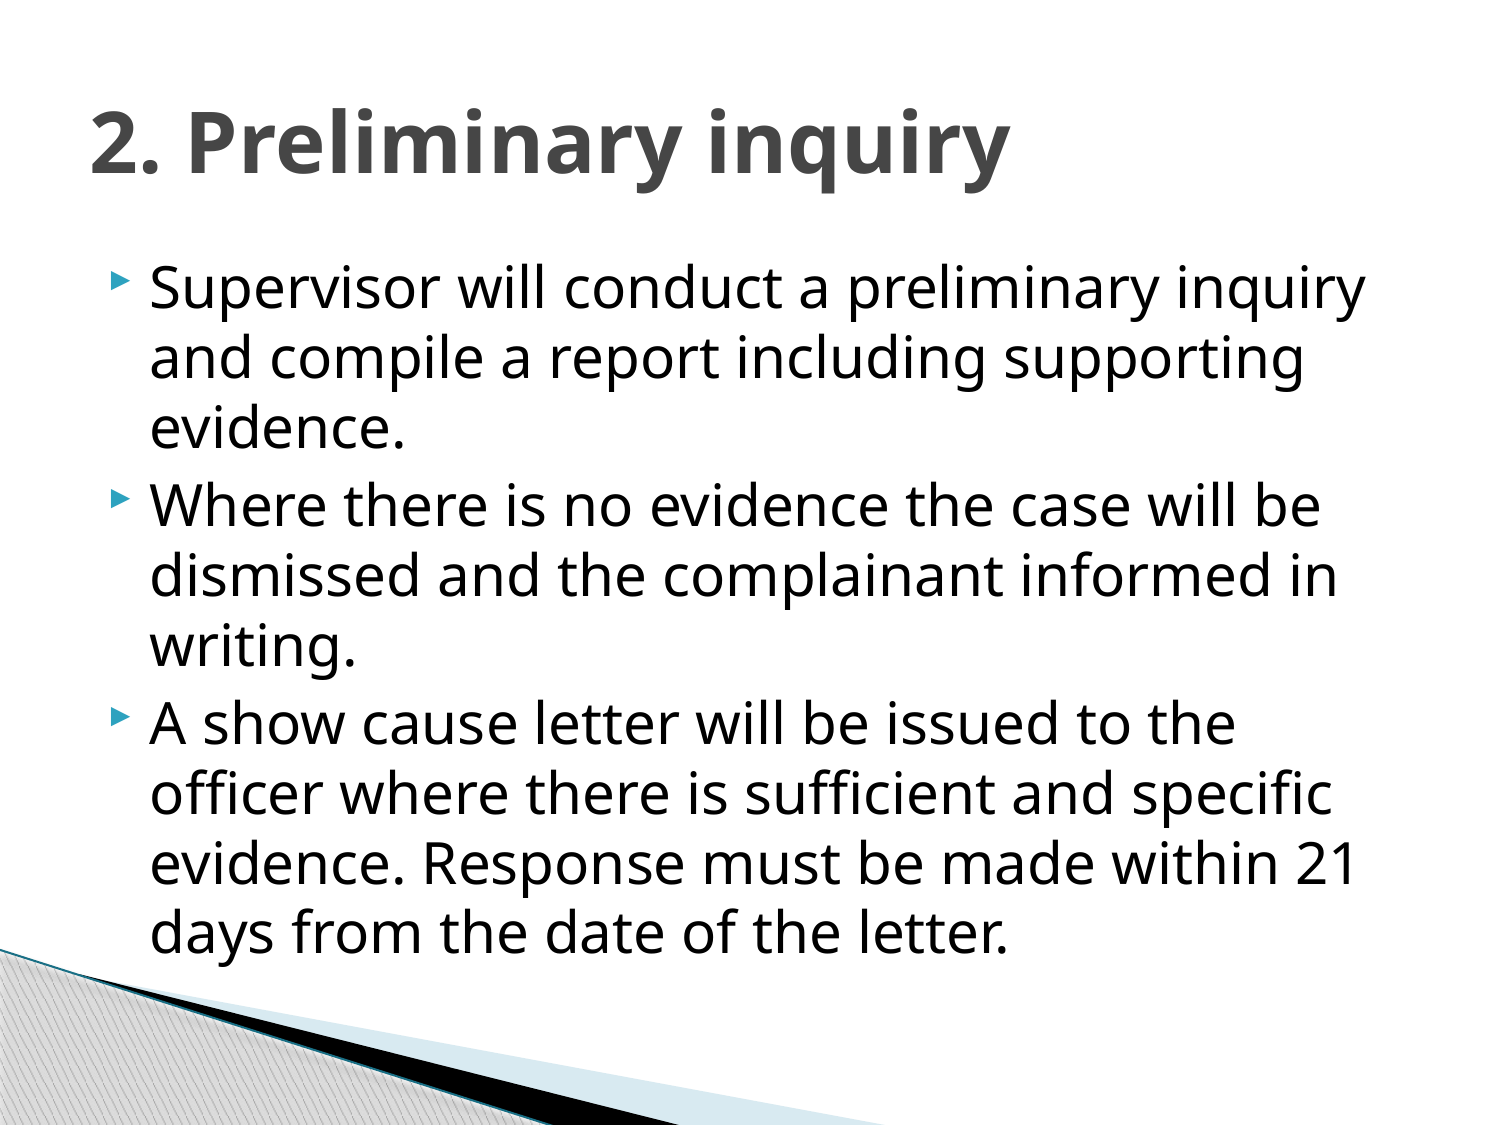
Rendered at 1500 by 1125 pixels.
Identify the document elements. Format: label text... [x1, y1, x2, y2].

list Supervisor will conduct a preliminary inquiry and compile a report including supporting evidence. Where there is no evidence the case will be dismissed and the complainant informed in writing. A show cause letter will be issued to the officer where there is sufficient and specific evidence. Response must be made within 21 days from the date of the letter. [75, 243, 1425, 986]
title 2. Preliminary inquiry [75, 45, 1425, 233]
